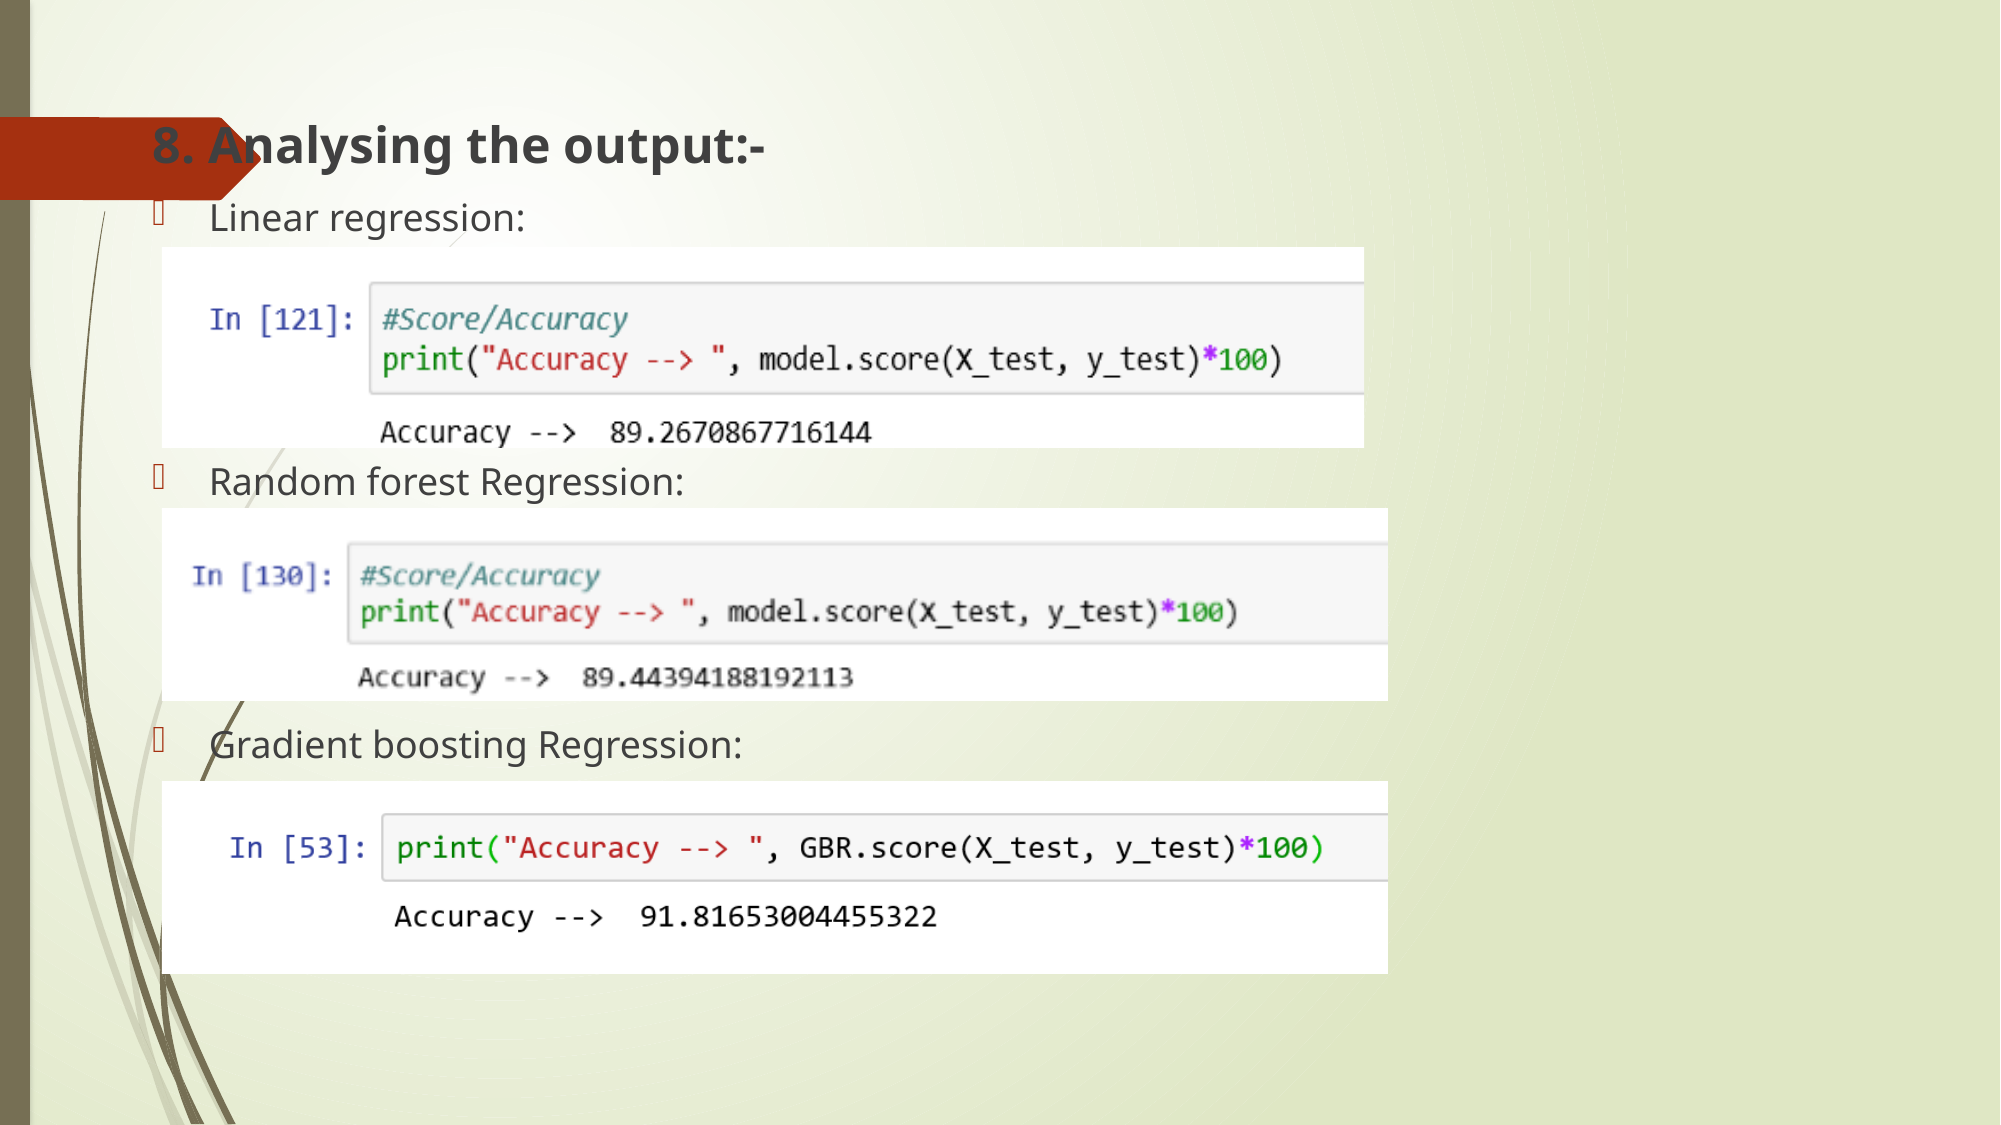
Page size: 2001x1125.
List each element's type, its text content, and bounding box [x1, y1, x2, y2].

picture [161, 247, 1365, 449]
list 8. Analysing the output:- Linear regression: Random forest Regression: Gradient boosting Regression: [137, 106, 1863, 1014]
picture [161, 780, 1389, 974]
picture [161, 507, 1389, 701]
